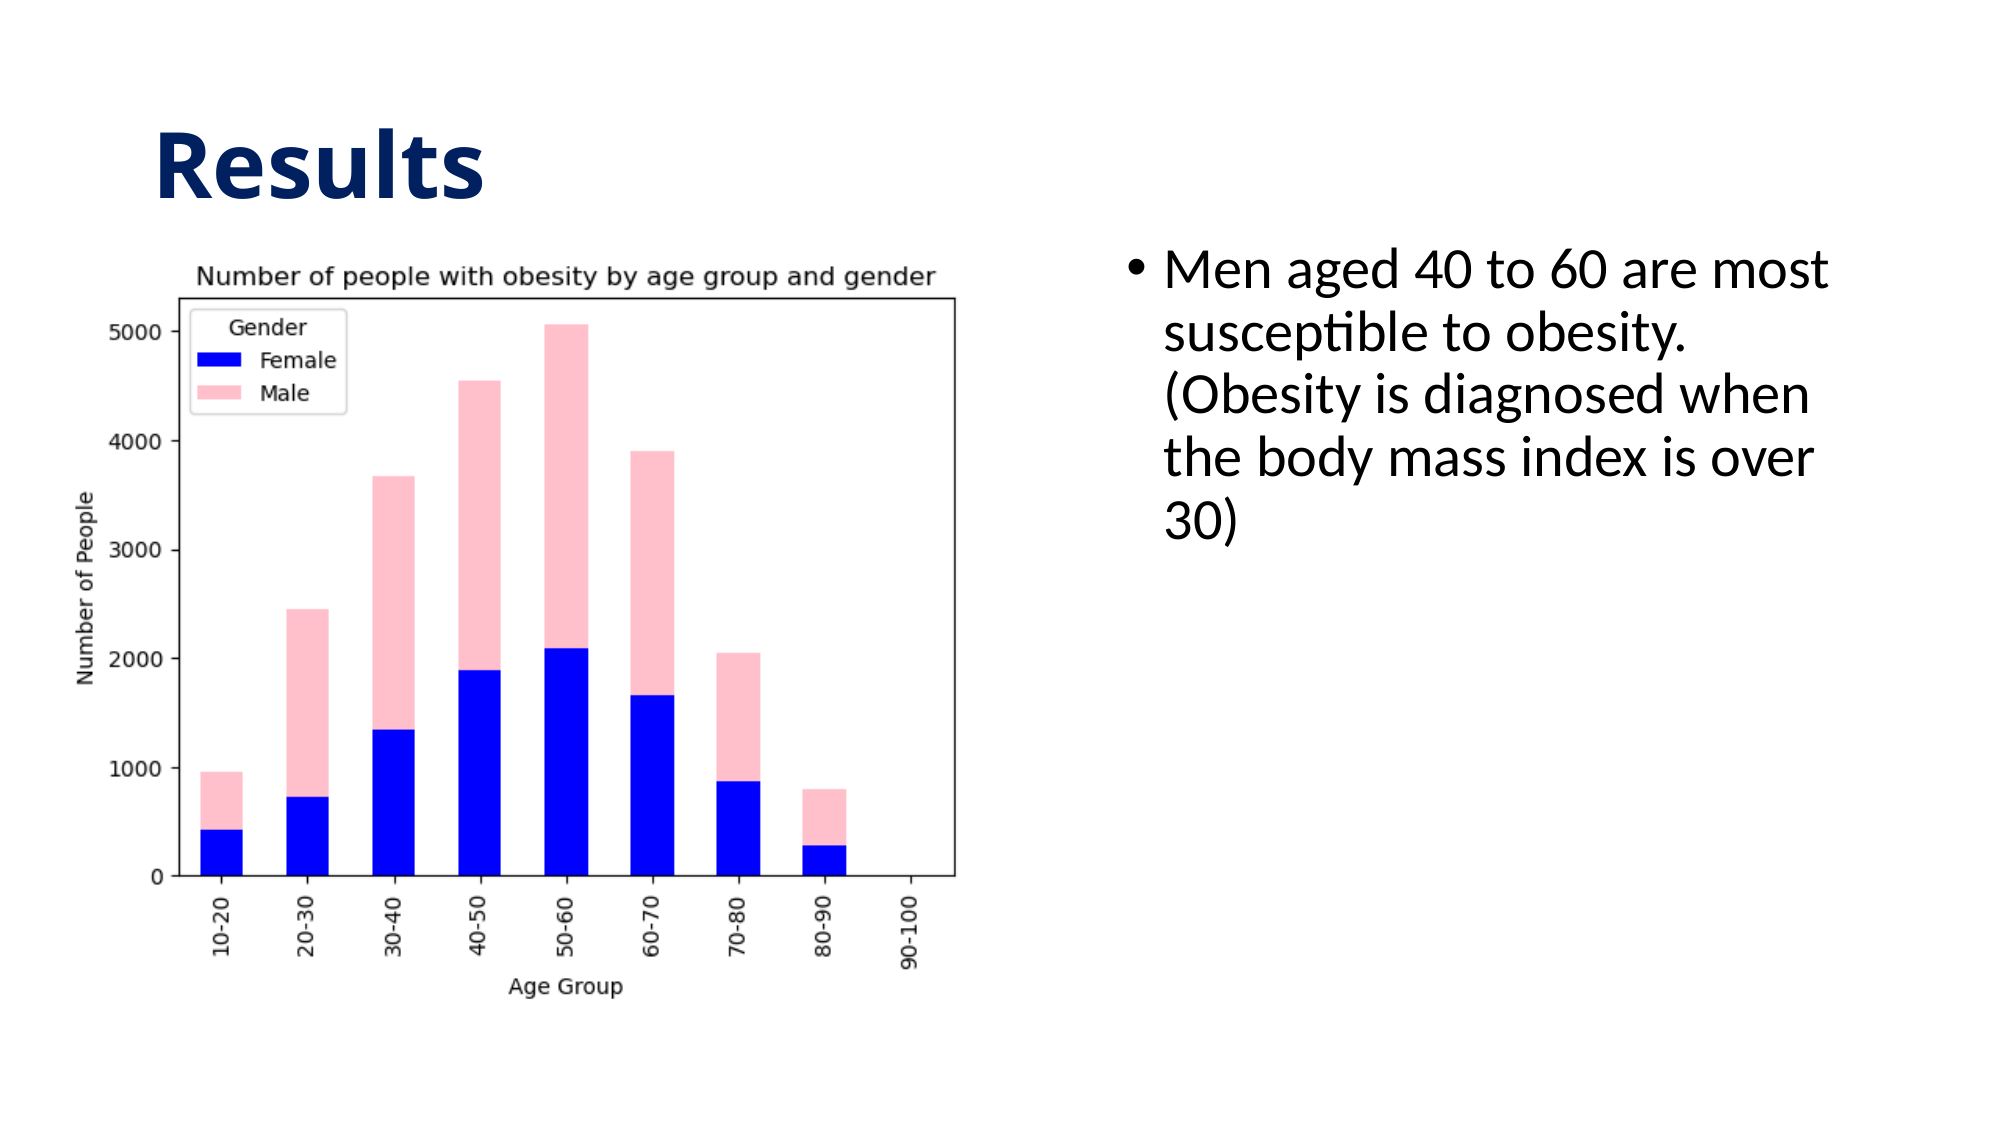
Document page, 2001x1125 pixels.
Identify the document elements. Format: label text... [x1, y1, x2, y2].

title Results [137, 59, 1863, 278]
picture [68, 251, 981, 1010]
list Men aged 40 to 60 are most susceptible to obesity. (Obesity is diagnosed when the body mass index is over 30) [1111, 230, 1863, 945]
